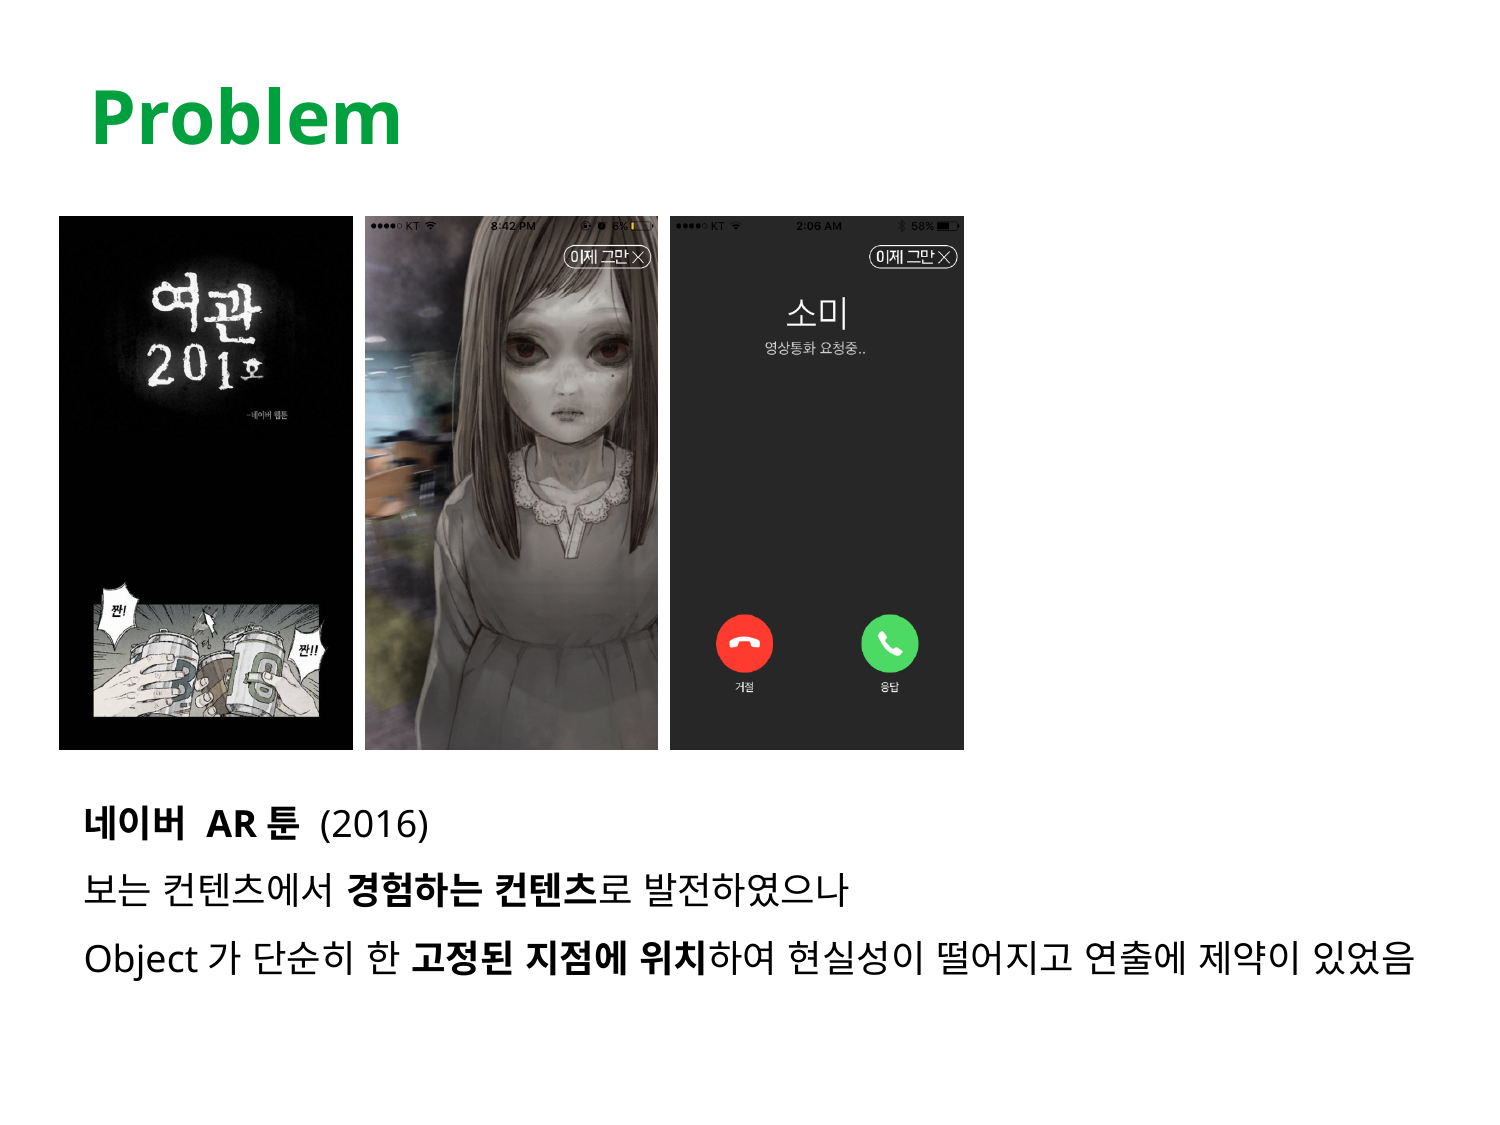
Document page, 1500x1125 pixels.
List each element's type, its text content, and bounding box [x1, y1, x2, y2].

text_box 네이버 AR툰 (2016) 보는 컨텐츠에서 경험하는 컨텐츠로 발전하였으나 Object가 단순히 한 고정된 지점에 위치하여 현실성이 떨어지고 연출에 제약이 있었음 [68, 769, 1432, 1122]
title Problem [75, 60, 1425, 167]
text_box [59, 215, 964, 751]
